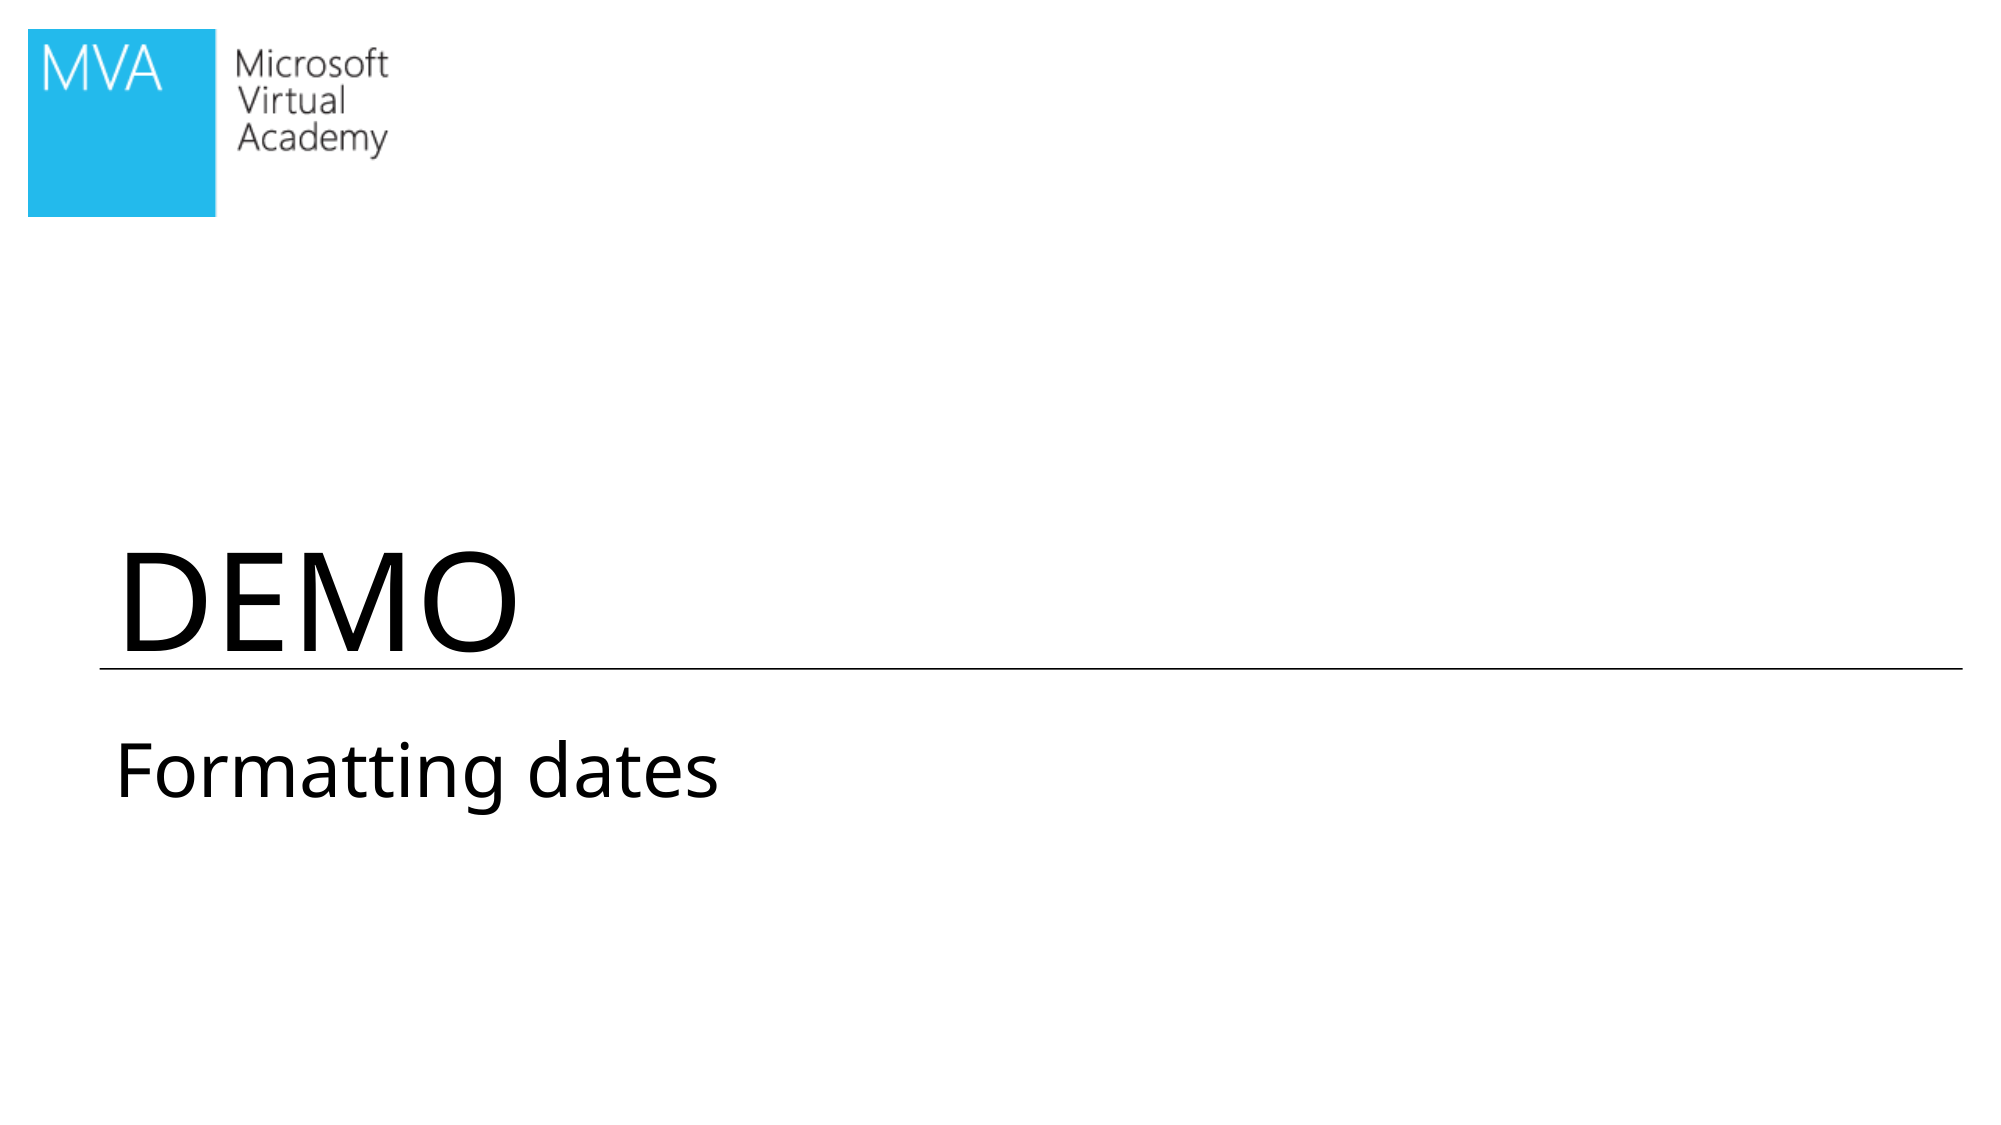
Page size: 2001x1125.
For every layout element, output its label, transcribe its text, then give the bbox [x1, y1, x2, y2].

picture [28, 29, 497, 217]
text_box Formatting dates [99, 733, 1975, 1008]
